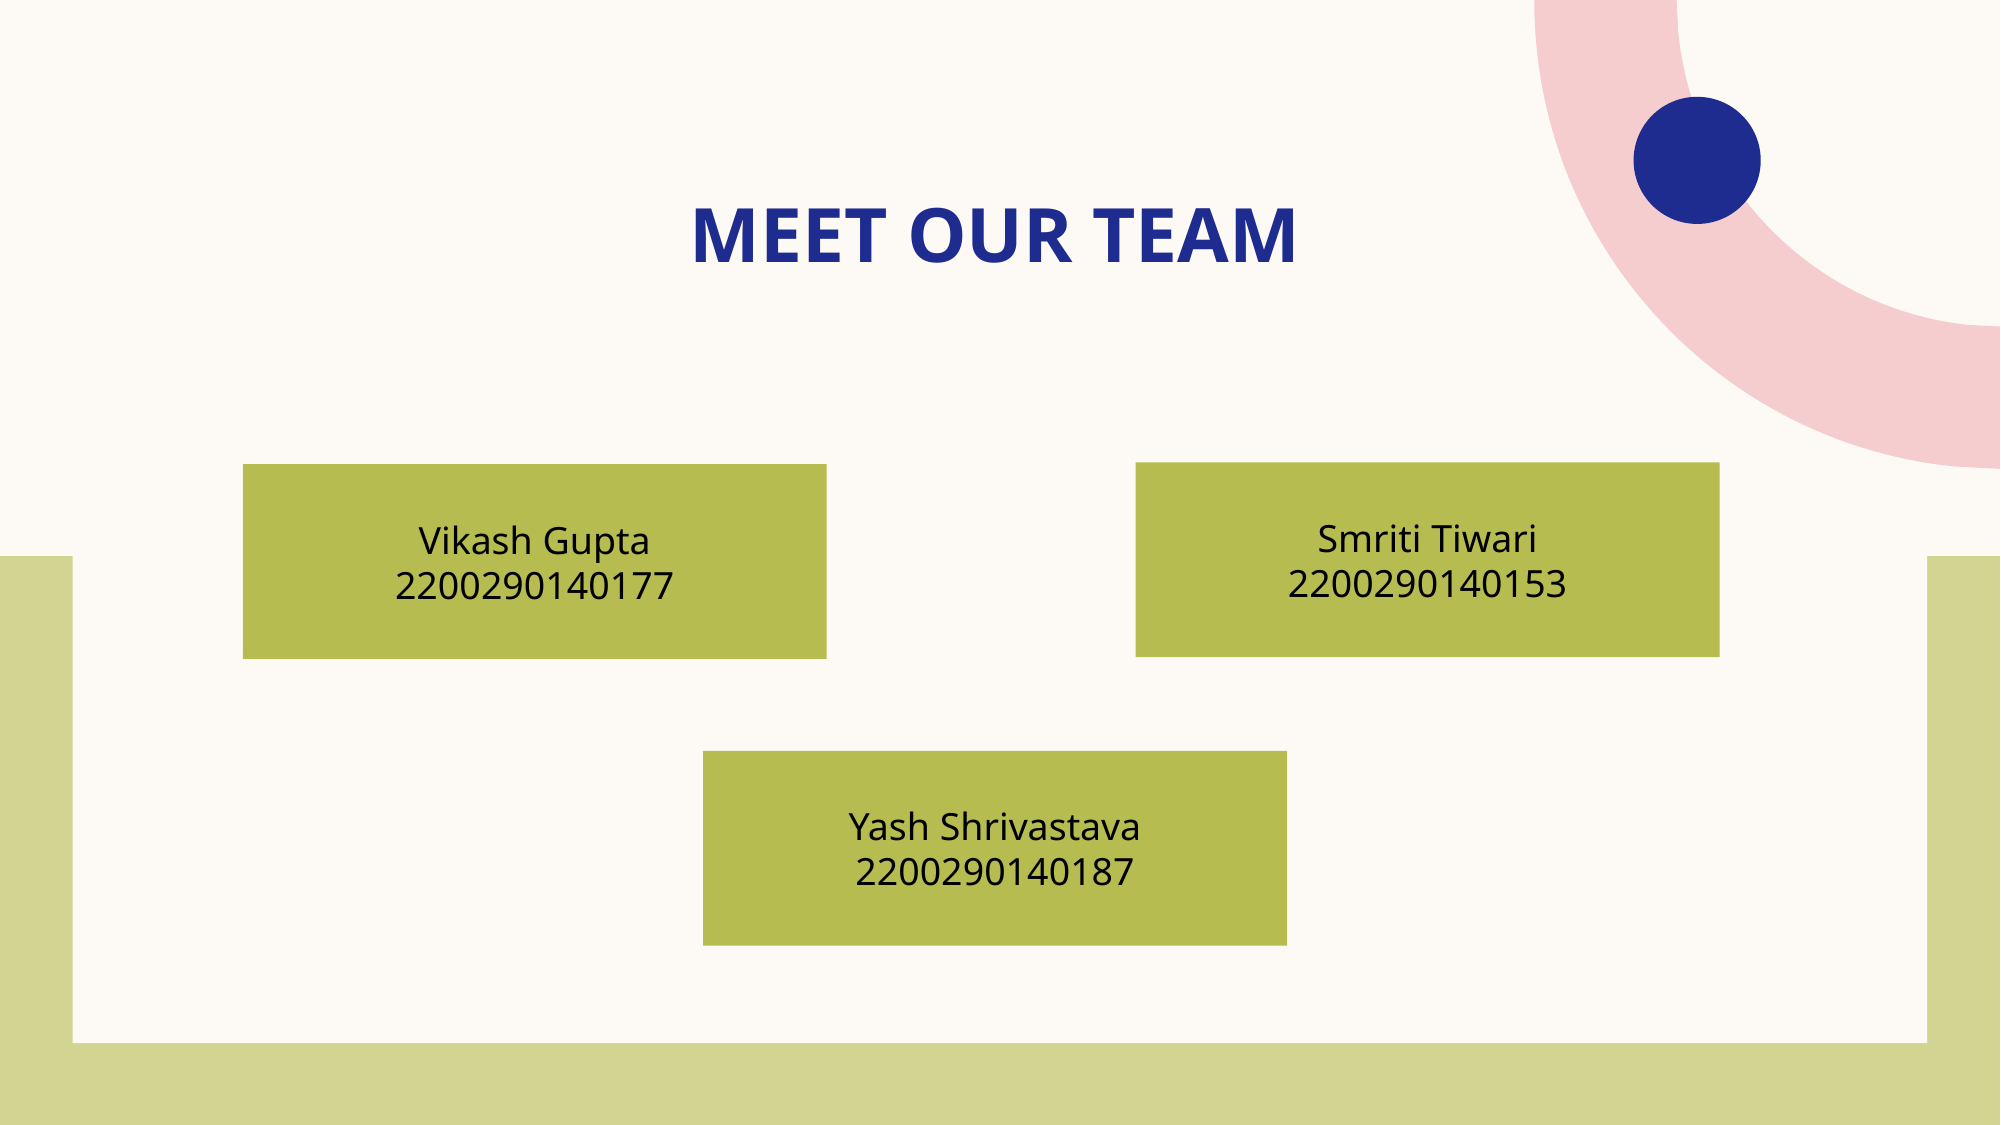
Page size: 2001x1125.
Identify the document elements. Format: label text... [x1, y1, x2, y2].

text_box Smriti Tiwari 2200290140153 [1135, 462, 1720, 658]
text_box Yash Shrivastava 2200290140187 [703, 750, 1288, 946]
title Meet our team [116, 57, 1875, 408]
text_box Vikash Gupta 2200290140177 [242, 464, 827, 659]
